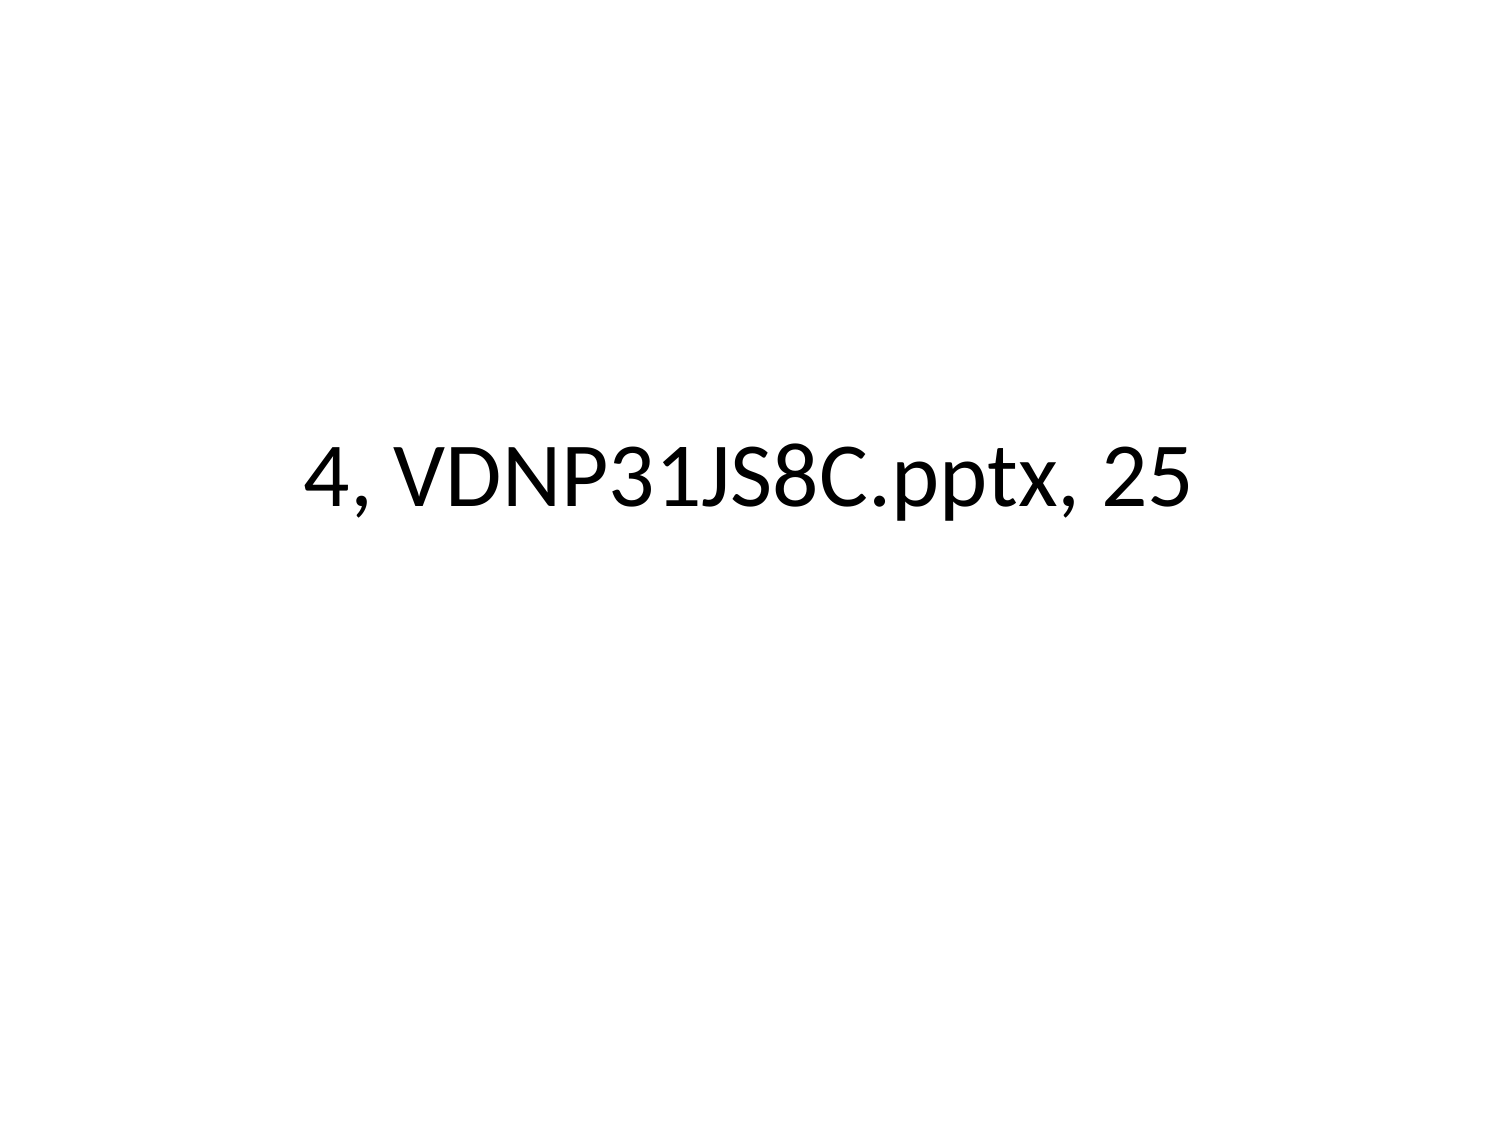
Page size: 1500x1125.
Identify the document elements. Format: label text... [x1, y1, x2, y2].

title 4, VDNP31JS8C.pptx, 25 [112, 349, 1388, 591]
